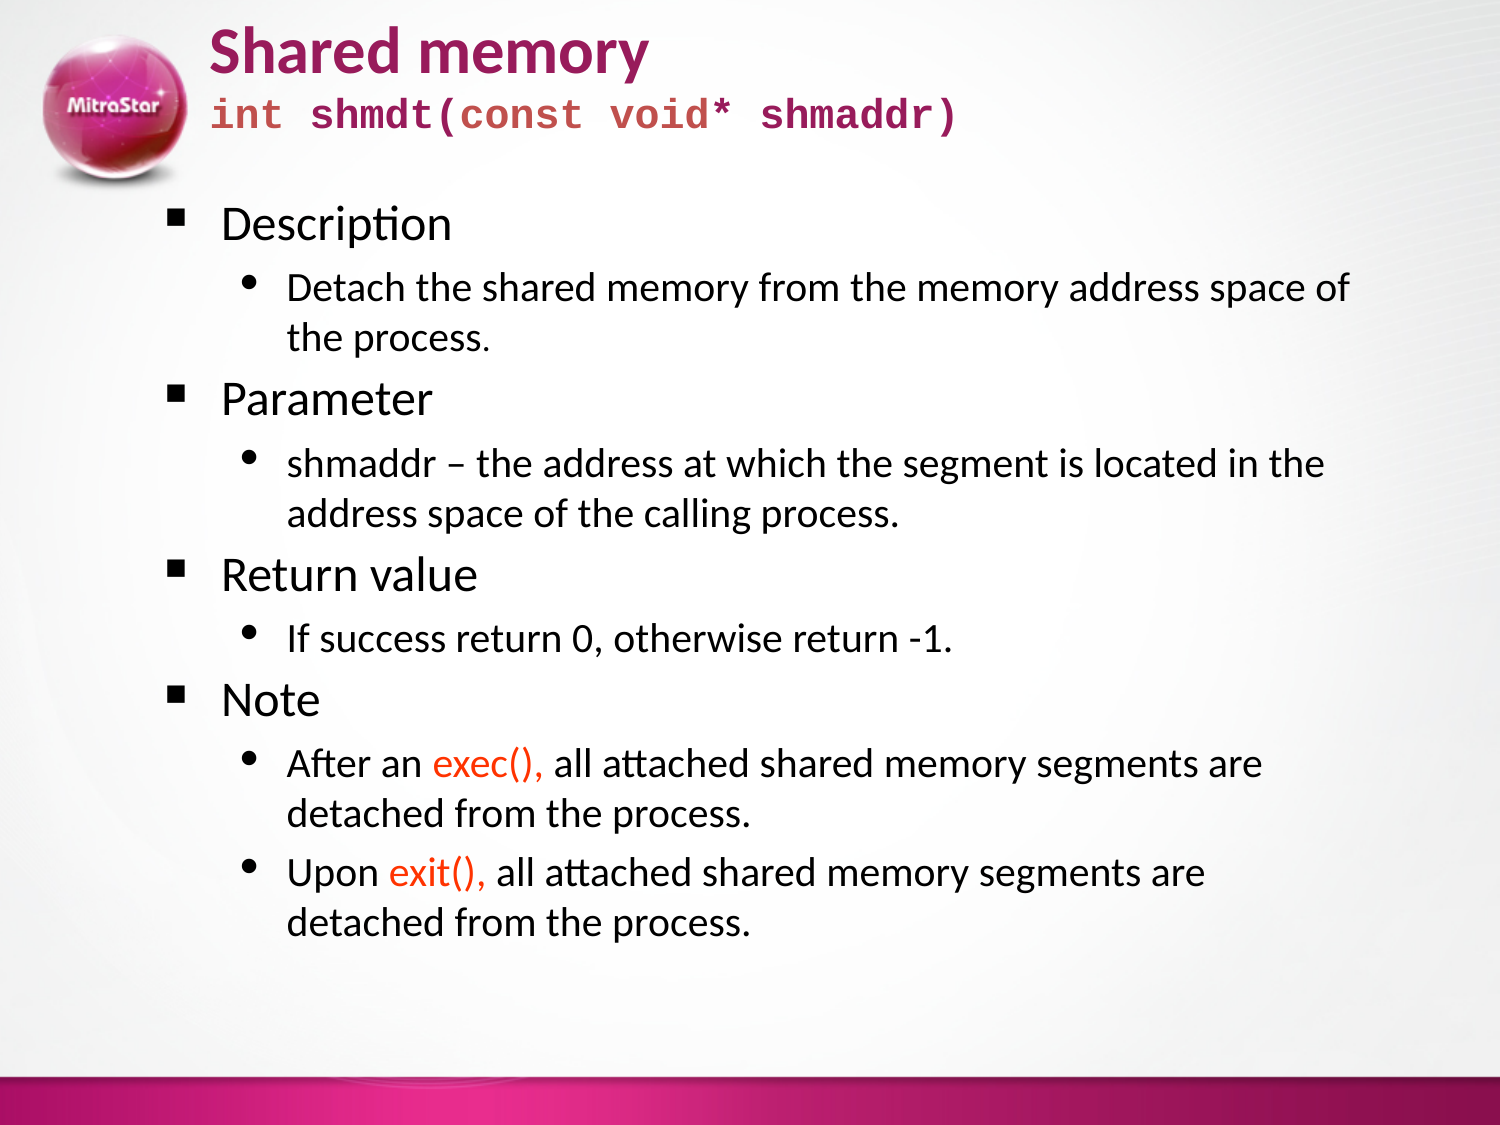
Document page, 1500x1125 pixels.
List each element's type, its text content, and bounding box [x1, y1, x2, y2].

title Shared memory int shmdt(const void* shmaddr) [194, 0, 1442, 188]
picture [0, 0, 1500, 1125]
list Description Detach the shared memory from the memory address space of the process. Parameter shmaddr – the address at which the segment is located in the address space of the calling process. Return value If success return 0, otherwise return -1. Note After an exec(), all attached shared memory segments are detached from the process. Upon exit(), all attached shared memory segments are detached from the process. [150, 187, 1375, 988]
